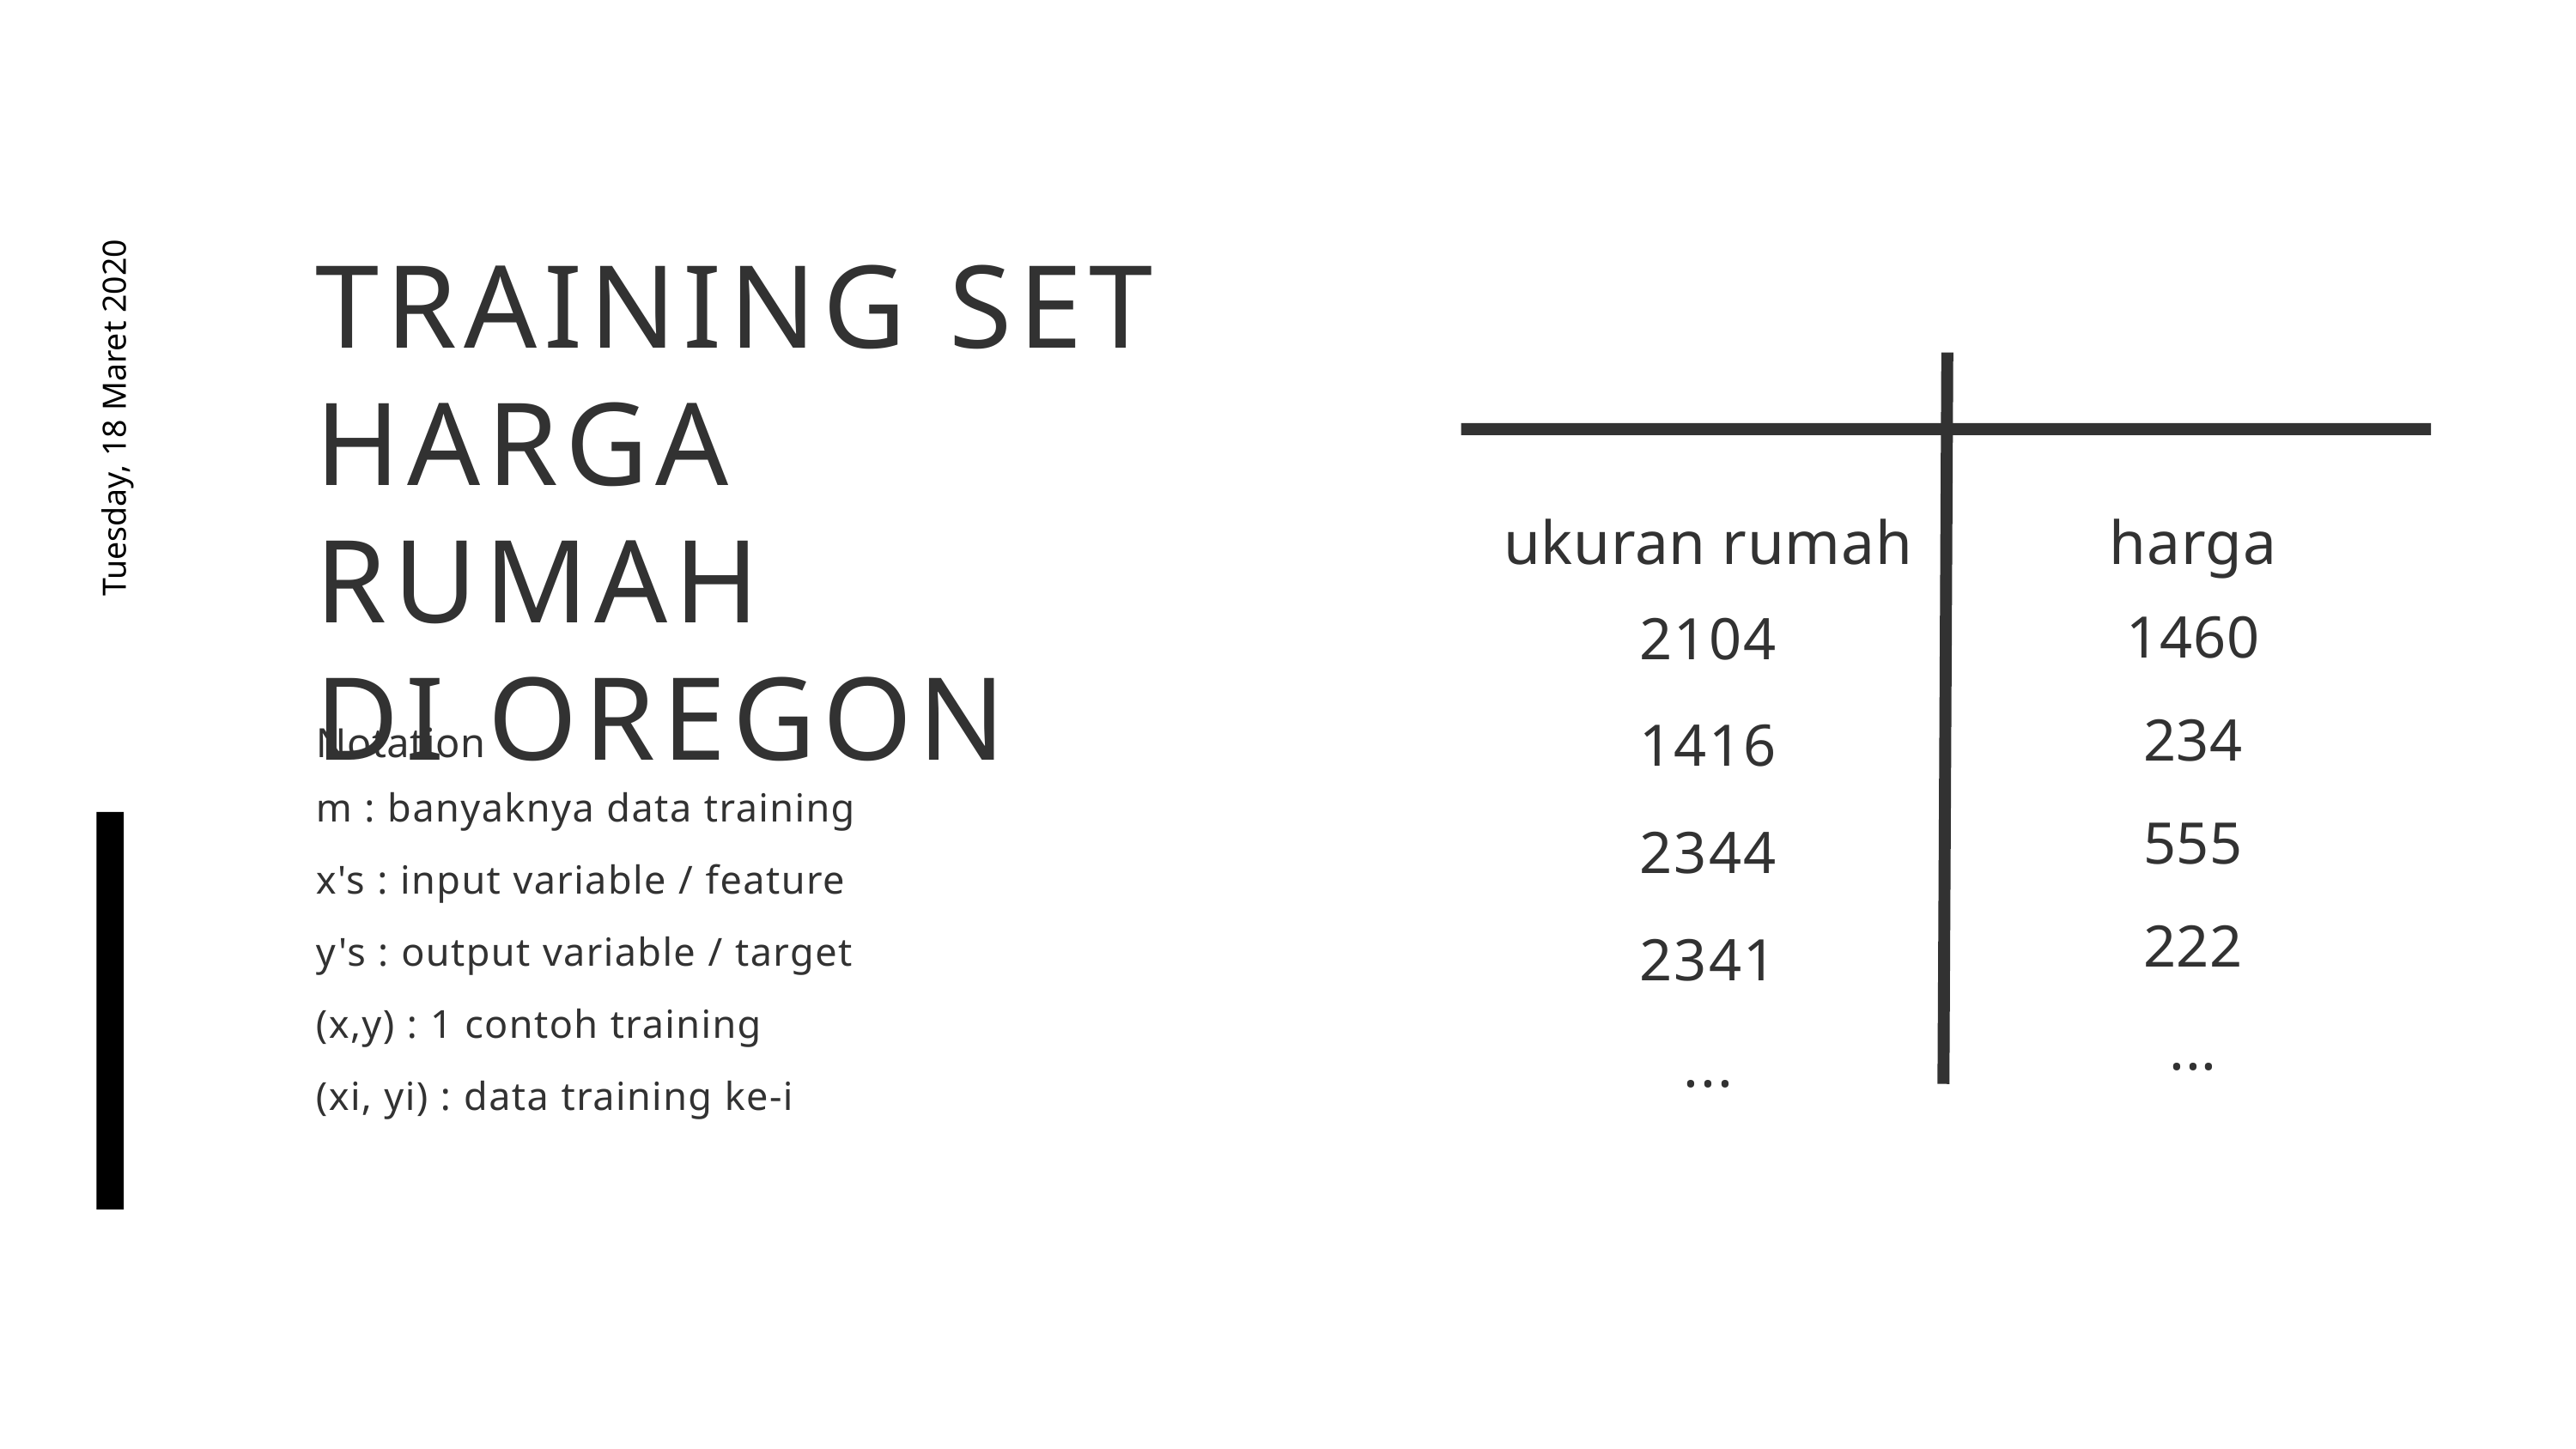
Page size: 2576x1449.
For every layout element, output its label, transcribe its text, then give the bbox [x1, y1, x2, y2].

text_box TRAINING SET HARGA RUMAH DI OREGON [315, 233, 1216, 784]
text_box ukuran rumah [1461, 487, 1941, 564]
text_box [1580, 669, 2312, 767]
text_box 2104 1416 2344 2341 ... [1461, 564, 1956, 1100]
text_box 1460 234 555 222 ... [1956, 577, 2432, 1082]
text_box Notation [315, 705, 564, 756]
text_box m : banyaknya data training x's : input variable / feature y's : output variable / target (x,y) : 1 contoh training (xi, yi) : data training ke-i [315, 756, 914, 1119]
text_box harga [1955, 487, 2432, 577]
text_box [0, 898, 311, 1123]
text_box Tuesday, 18 Maret 2020 [87, 239, 133, 674]
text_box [1461, 379, 2432, 478]
